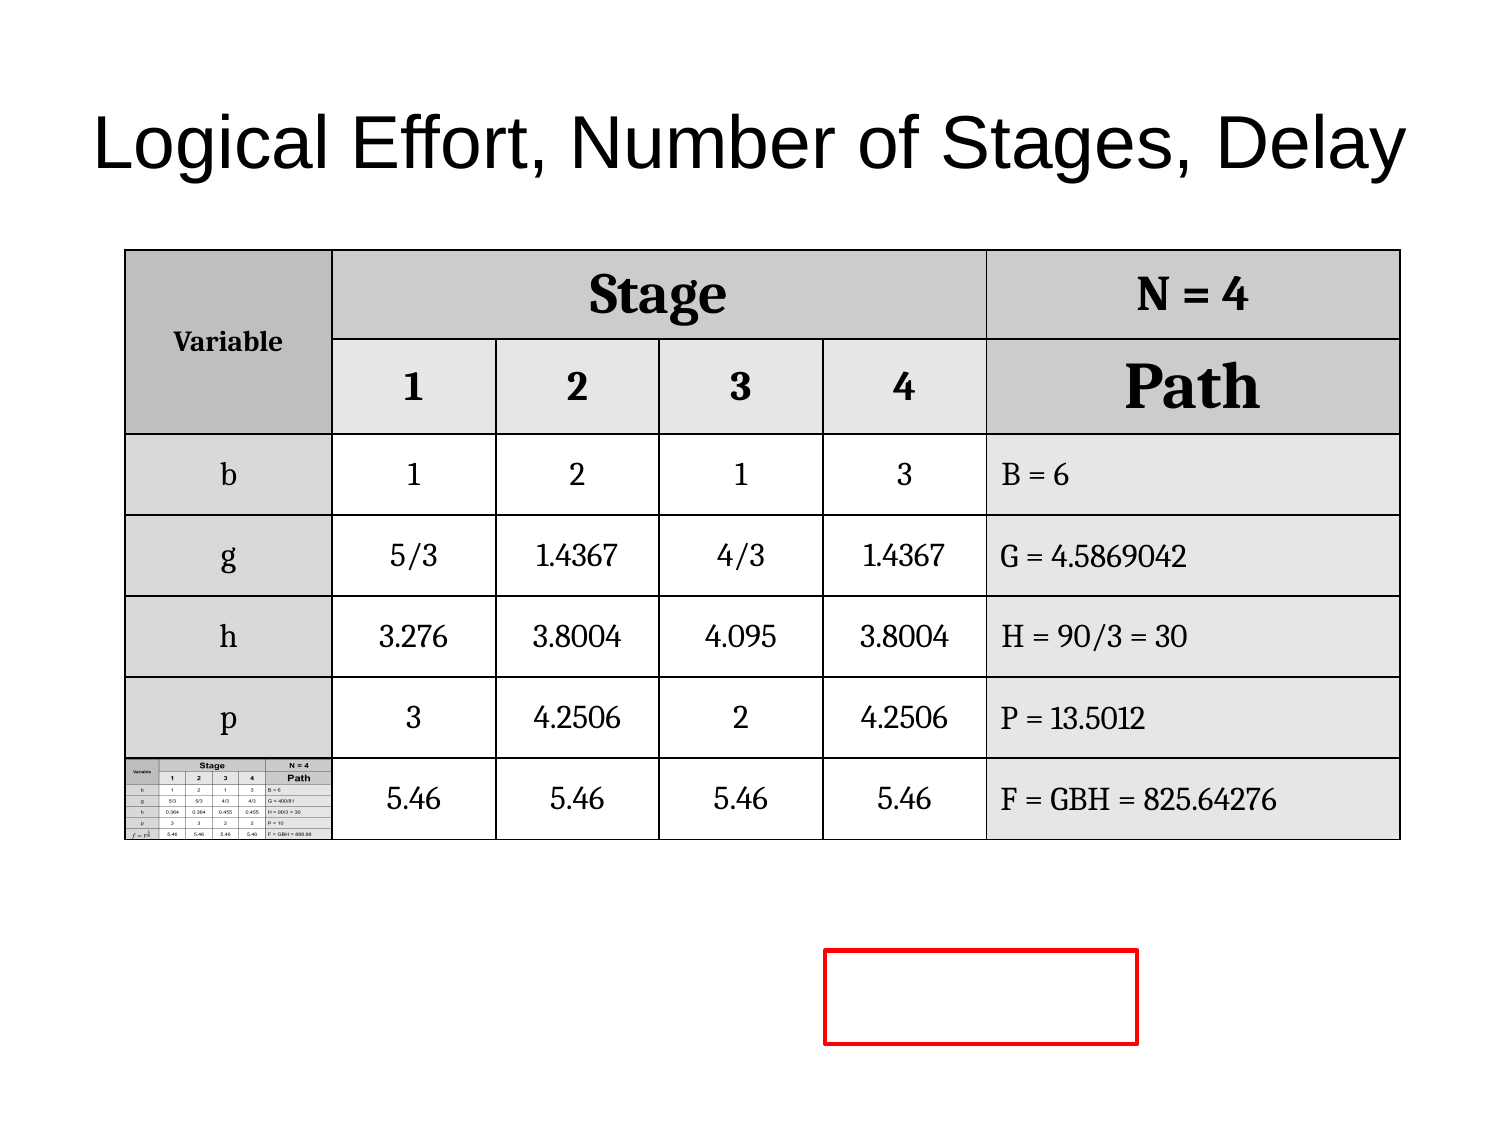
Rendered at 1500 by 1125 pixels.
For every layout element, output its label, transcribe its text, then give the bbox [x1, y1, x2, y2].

table_cell 3.8004 [824, 597, 986, 676]
table_cell g [126, 516, 331, 595]
table_cell 2 [497, 340, 658, 433]
table_cell G = 4.5869042 [987, 516, 1399, 595]
table_cell 5.46 [333, 759, 495, 839]
table_cell 1 [333, 435, 495, 514]
table_cell 2 [497, 435, 658, 514]
table_cell B = 6 [987, 435, 1399, 514]
table_header Variable [126, 251, 331, 433]
table_cell 4 [824, 340, 986, 433]
table_cell h [126, 597, 331, 676]
table_cell F = GBH = 825.64276 [987, 759, 1399, 839]
table_cell 5.46 [824, 759, 986, 839]
table_cell 3 [824, 435, 986, 514]
table_header N = 4 [987, 251, 1399, 338]
table_cell 3 [333, 678, 495, 757]
table_cell 5/3 [333, 516, 495, 595]
table_cell 1.4367 [824, 516, 986, 595]
title Logical Effort, Number of Stages, Delay [75, 45, 1425, 233]
text_box [823, 948, 1139, 1046]
table_cell 4.2506 [824, 678, 986, 757]
table_cell P = 13.5012 [987, 678, 1399, 757]
table_cell H = 90/3 = 30 [987, 597, 1399, 676]
table_cell 1 [333, 340, 495, 433]
table_cell p [126, 678, 331, 757]
table_cell 2 [660, 678, 822, 757]
table_cell 4/3 [660, 516, 822, 595]
table_cell 3.276 [333, 597, 495, 676]
table_cell 3 [660, 340, 822, 433]
table_cell 4.2506 [497, 678, 658, 757]
table_cell 5.46 [497, 759, 658, 839]
table_cell [126, 759, 331, 839]
table_cell 1 [660, 435, 822, 514]
table_cell Path [987, 340, 1399, 433]
table_cell 4.095 [660, 597, 822, 676]
table_cell 5.46 [660, 759, 822, 839]
table_cell b [126, 435, 331, 514]
table_cell 3.8004 [497, 597, 658, 676]
table_cell 1.4367 [497, 516, 658, 595]
table_header Stage [333, 251, 986, 338]
